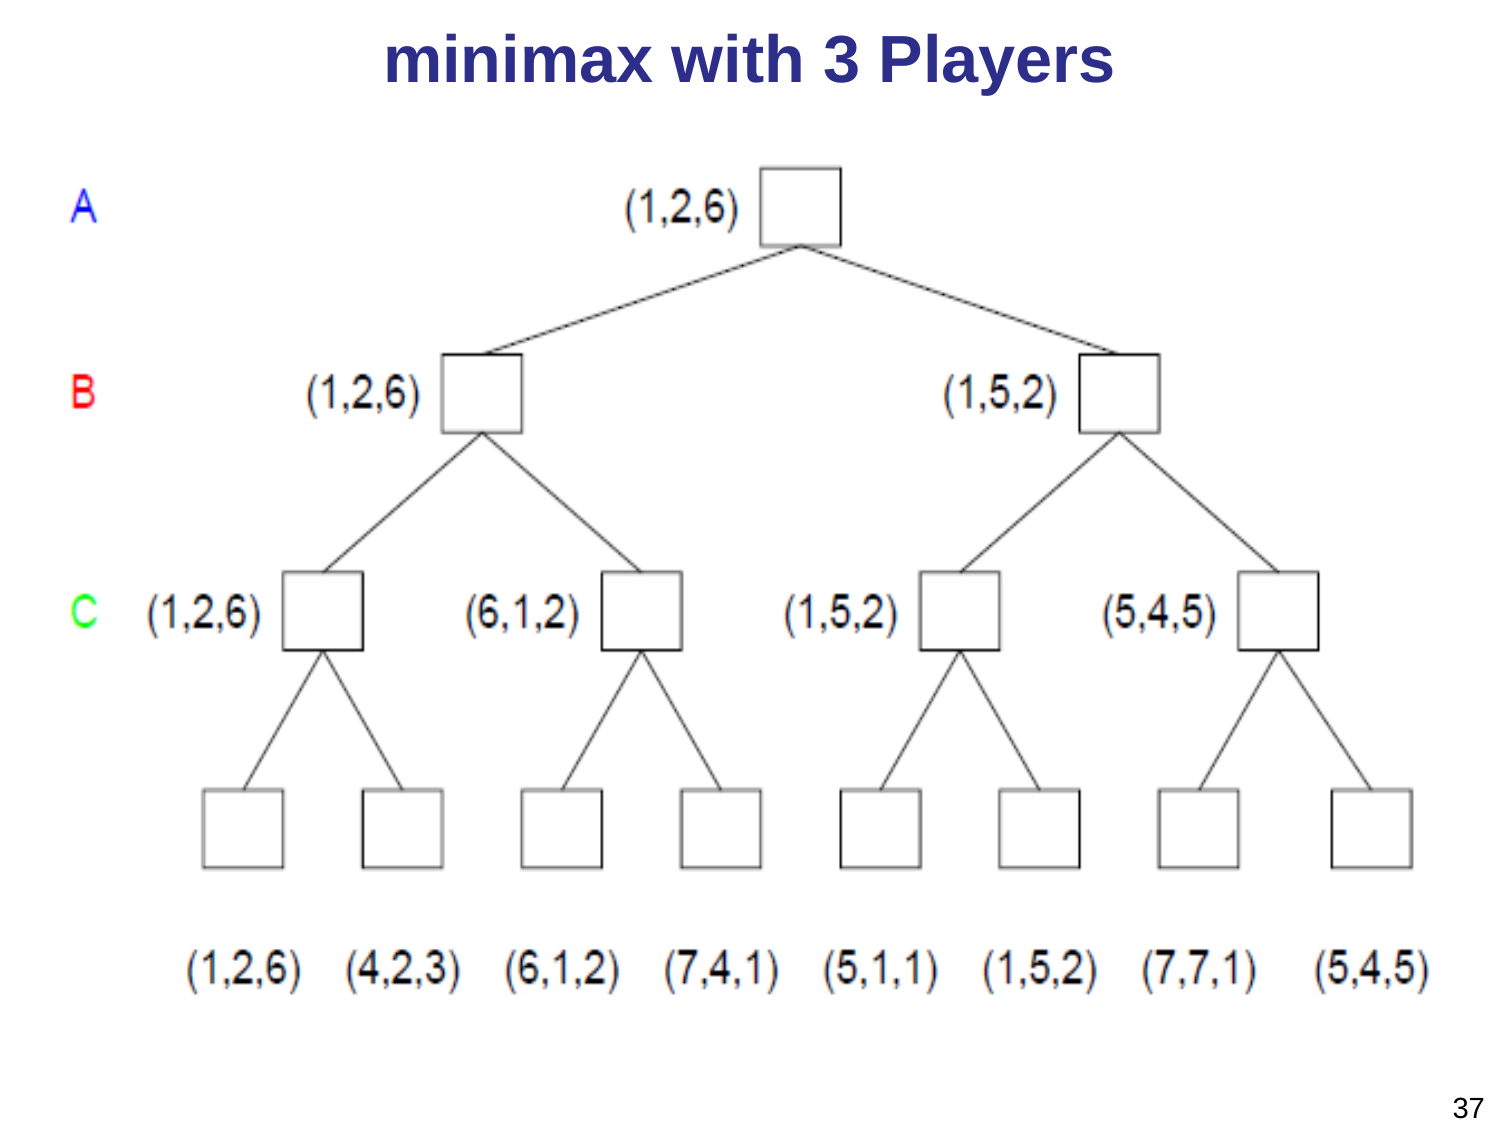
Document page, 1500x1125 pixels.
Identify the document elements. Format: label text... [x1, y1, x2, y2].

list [49, 137, 1463, 1063]
title minimax with 3 Players [24, 0, 1476, 113]
slide_number 37 [1424, 1046, 1500, 1125]
